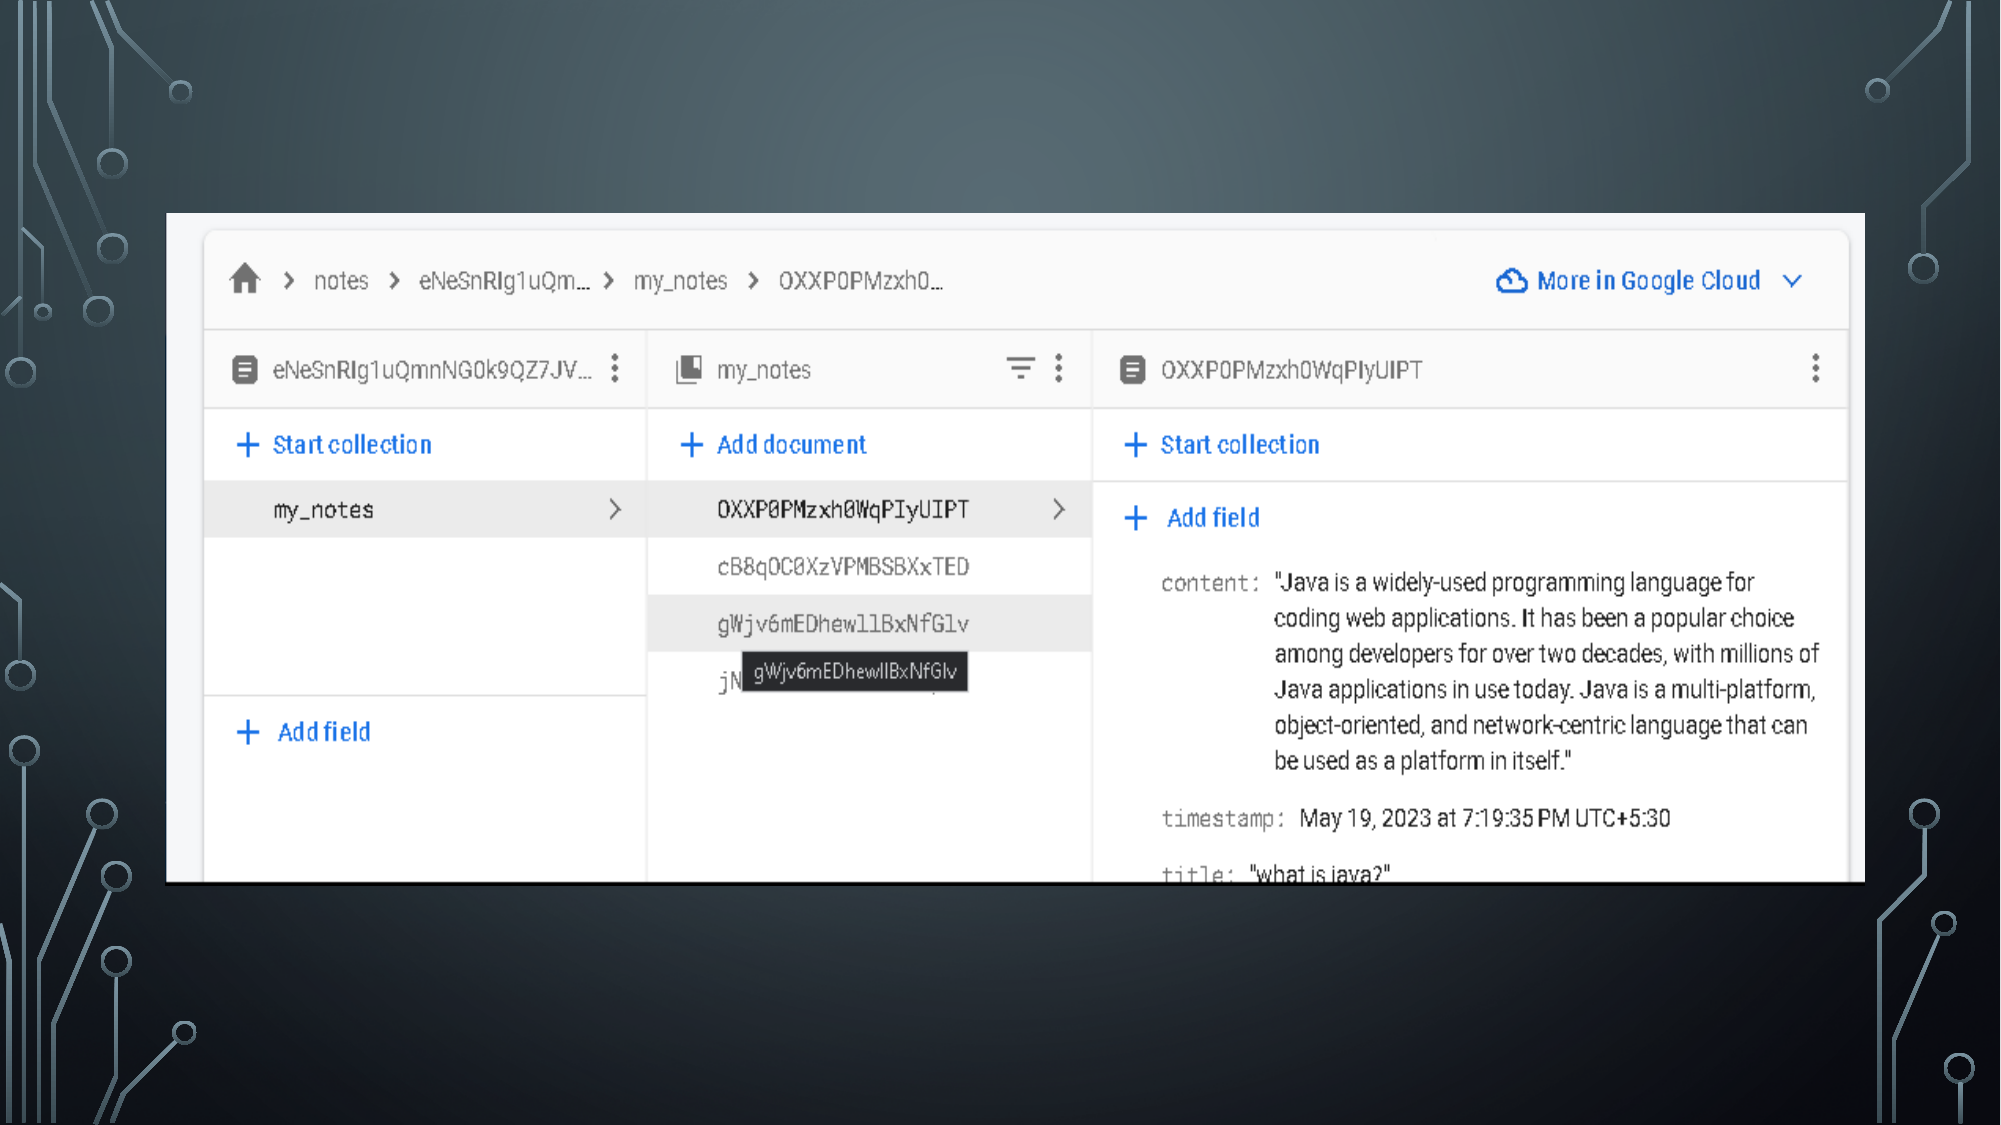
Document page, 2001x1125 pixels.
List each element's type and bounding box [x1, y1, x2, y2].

picture [165, 213, 1866, 886]
